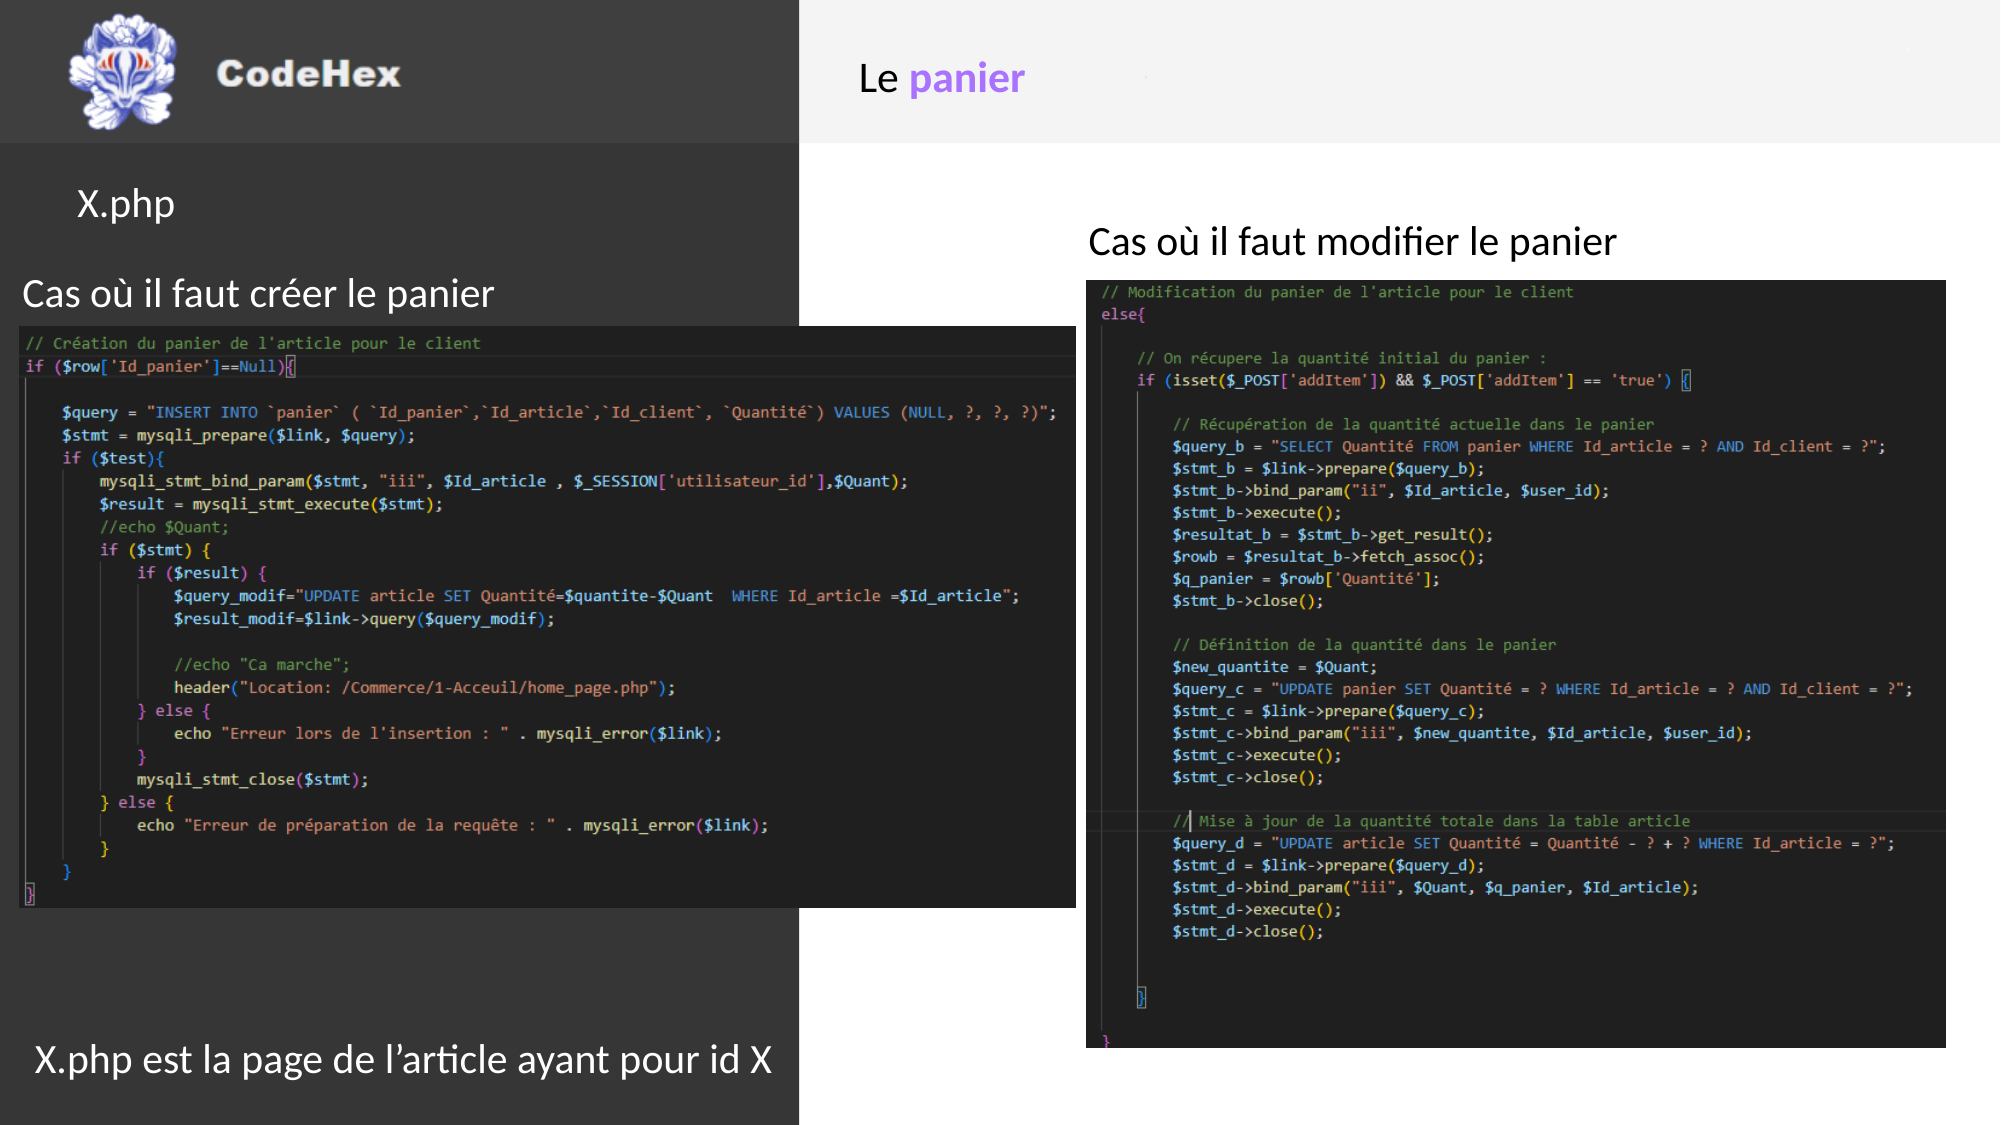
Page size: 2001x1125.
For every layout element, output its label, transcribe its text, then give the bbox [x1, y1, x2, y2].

text_box Le panier [843, 41, 1900, 124]
text_box Cas où il faut modifier le panier [1073, 198, 1868, 277]
picture [0, 0, 2001, 1125]
text_box Cas où il faut créer le panier [7, 250, 802, 347]
text_box X.php [62, 160, 780, 239]
text_box X.php est la page de l’article ayant pour id X [19, 1017, 814, 1125]
